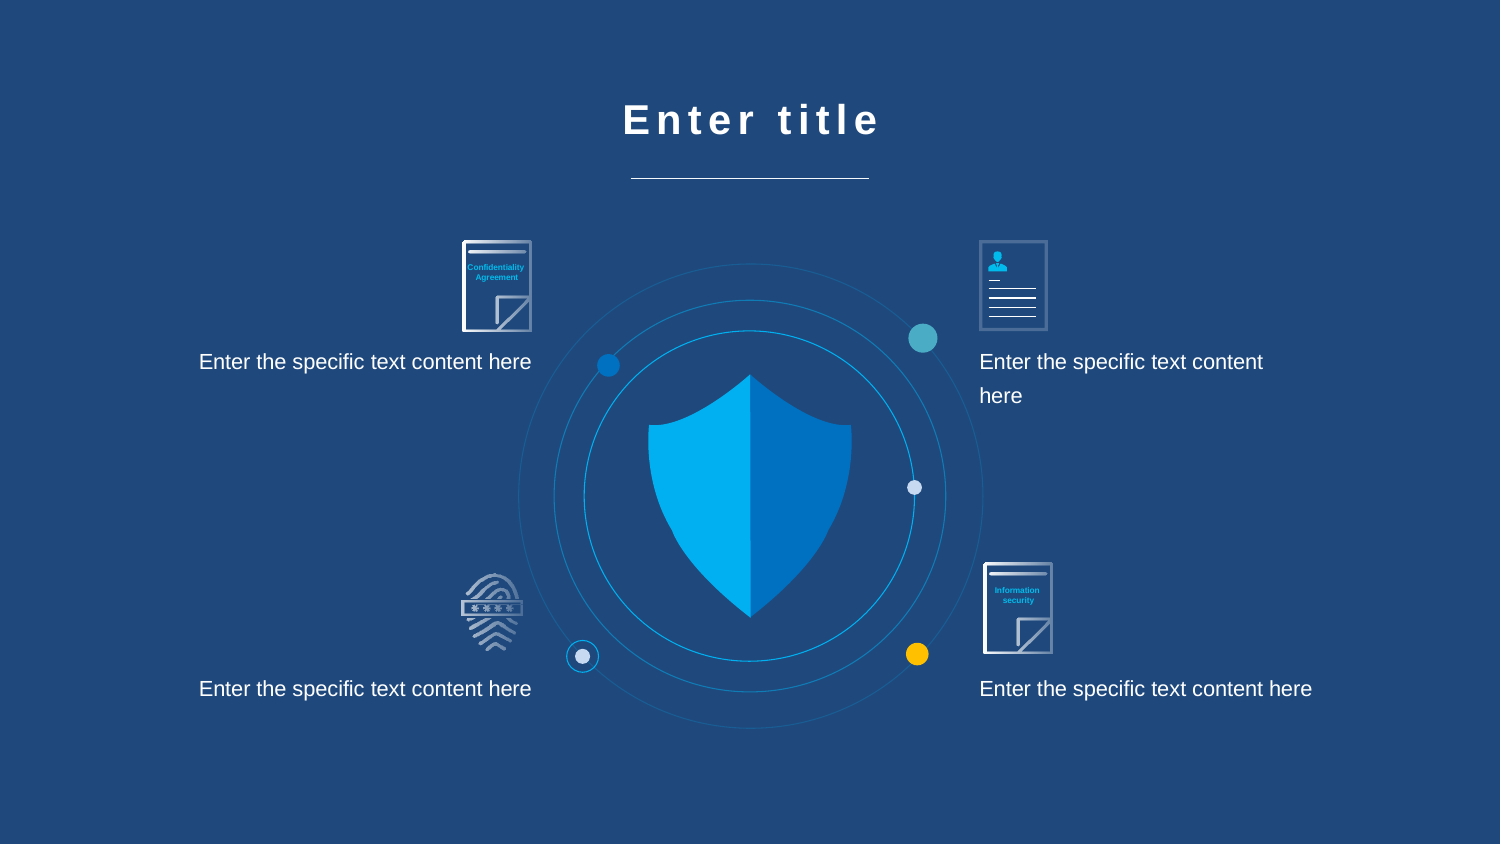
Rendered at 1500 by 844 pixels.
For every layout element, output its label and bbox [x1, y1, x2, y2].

text_box [595, 352, 622, 379]
text_box [964, 241, 1327, 417]
text_box [262, 85, 1238, 179]
text_box [964, 562, 1349, 709]
text_box [641, 374, 859, 619]
text_box [905, 478, 924, 497]
text_box [516, 261, 986, 731]
text_box [162, 239, 548, 382]
text_box [903, 640, 931, 668]
text_box [128, 573, 548, 709]
text_box [564, 638, 601, 675]
text_box [906, 321, 940, 355]
